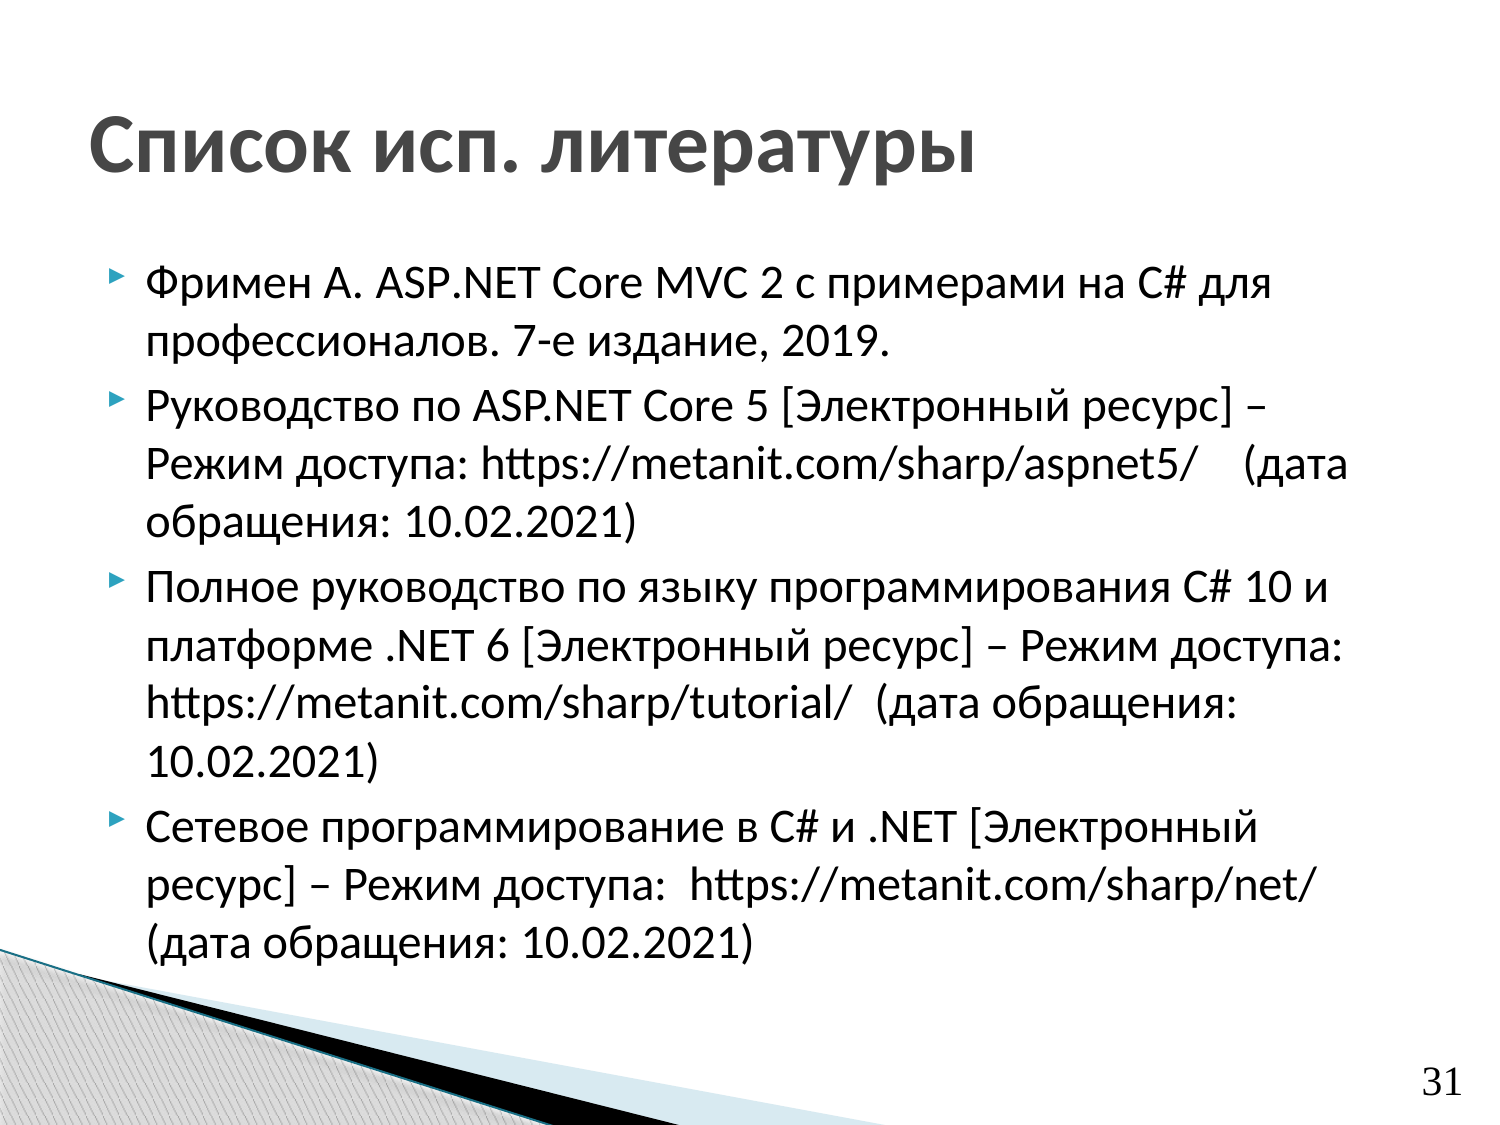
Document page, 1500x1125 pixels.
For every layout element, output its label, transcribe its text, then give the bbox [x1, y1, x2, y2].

title Список исп. литературы [75, 45, 1425, 233]
list Фримен А. ASP.NET Core MVC 2 с примерами на C# для профессионалов. 7-е издание, 2019. Руководство по ASP.NET Core 5 [Электронный ресурс] – Режим доступа: https://metanit.com/sharp/aspnet5/ (дата обращения: 10.02.2021) Полное руководство по языку программирования С# 10 и платформе .NET 6 [Электронный ресурс] – Режим доступа: https://metanit.com/sharp/tutorial/ (дата обращения: 10.02.2021) Сетевое программирование в С# и .NET [Электронный ресурс] – Режим доступа: https://metanit.com/sharp/net/ (дата обращения: 10.02.2021) [75, 243, 1425, 986]
slide_number 31 [1376, 1051, 1479, 1112]
